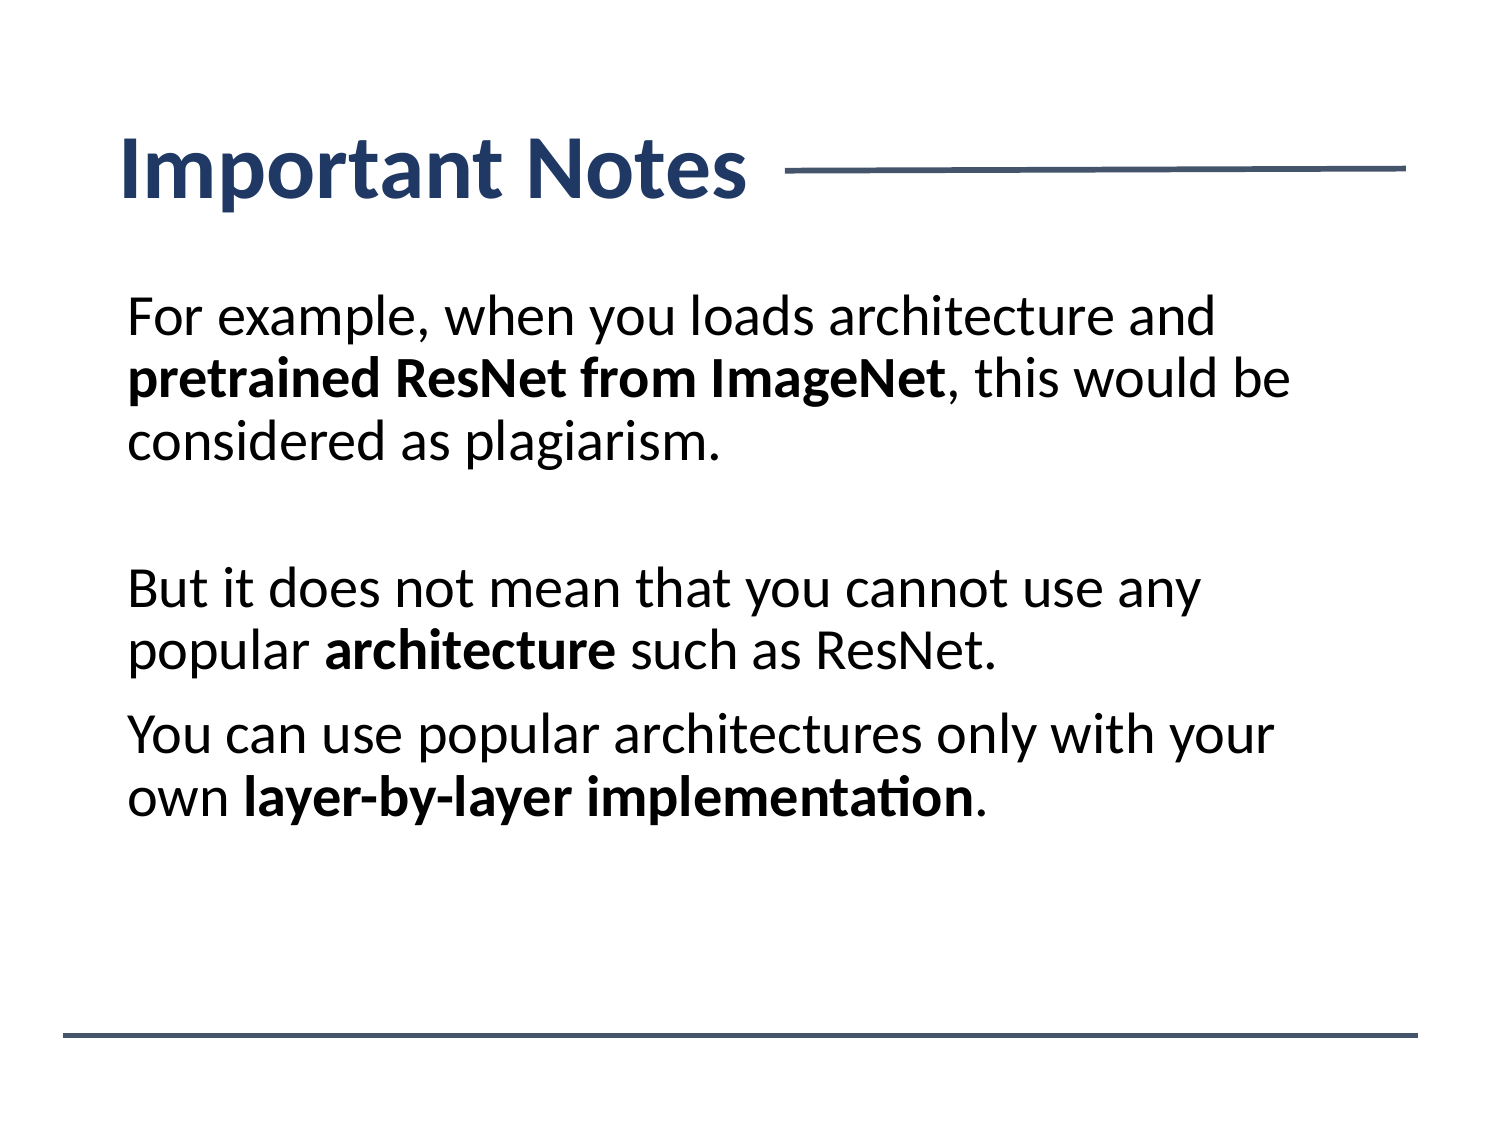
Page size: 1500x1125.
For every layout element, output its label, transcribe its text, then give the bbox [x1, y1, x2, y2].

title Important Notes [103, 59, 1397, 278]
text_box For example, when you loads architecture and pretrained ResNet from ImageNet, this would be considered as plagiarism. But it does not mean that you cannot use any popular architecture such as ResNet. You can use popular architectures only with your own layer-by-layer implementation. [112, 277, 1406, 883]
